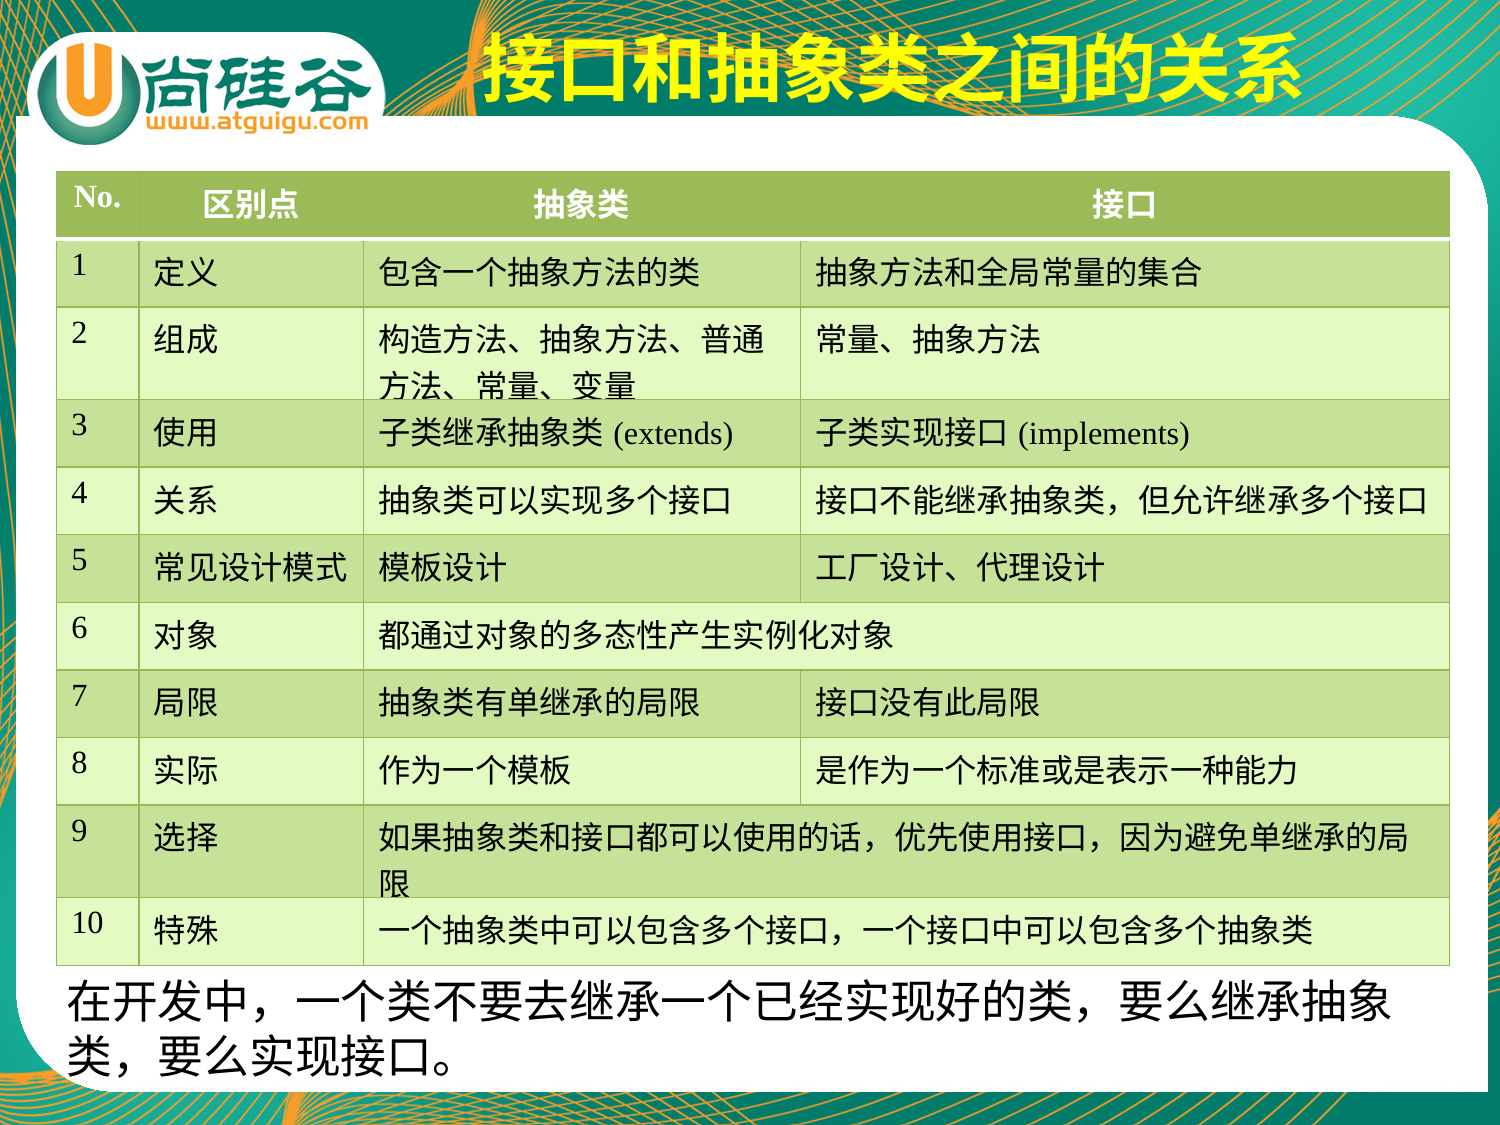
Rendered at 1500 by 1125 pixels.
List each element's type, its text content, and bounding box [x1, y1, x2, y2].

table_cell 5 [57, 535, 138, 602]
table_header 抽象类 [364, 172, 800, 237]
table_cell 如果抽象类和接口都可以使用的话，优先使用接口，因为避免单继承的局限 [364, 806, 1449, 897]
table_cell 特殊 [140, 898, 363, 965]
table_cell 选择 [140, 806, 363, 897]
table_cell 抽象类可以实现多个接口 [364, 468, 800, 534]
table_header 区别点 [140, 172, 363, 237]
table_cell 1 [57, 241, 138, 306]
table_cell 组成 [140, 308, 363, 399]
table_header 接口 [801, 172, 1449, 237]
table_cell 定义 [140, 241, 363, 306]
table_cell 7 [57, 671, 138, 737]
table_cell 一个抽象类中可以包含多个接口，一个接口中可以包含多个抽象类 [364, 898, 1449, 965]
text_box 在开发中，一个类不要去继承一个已经实现好的类，要么继承抽象类，要么实现接口。 [51, 965, 1423, 1091]
table_cell 接口没有此局限 [801, 671, 1449, 737]
text_box 接口和抽象类之间的关系 [466, 14, 1388, 119]
table_cell 常量、抽象方法 [801, 308, 1449, 399]
table_cell 抽象类有单继承的局限 [364, 671, 800, 737]
table_cell 对象 [140, 603, 363, 669]
table_cell 抽象方法和全局常量的集合 [801, 241, 1449, 306]
table_cell 模板设计 [364, 535, 800, 602]
table_cell 6 [57, 603, 138, 669]
table_cell 作为一个模板 [364, 738, 800, 804]
table_cell 3 [57, 400, 138, 466]
table_cell 10 [57, 898, 138, 965]
table_cell 子类实现接口(implements) [801, 400, 1449, 466]
table_cell 4 [57, 468, 138, 534]
table_cell 工厂设计、代理设计 [801, 535, 1449, 602]
table_header No. [57, 172, 138, 237]
table_cell 9 [57, 806, 138, 897]
table_cell 常见设计模式 [140, 535, 363, 602]
picture [0, 0, 1500, 1125]
table_cell 8 [57, 738, 138, 804]
table_cell 局限 [140, 671, 363, 737]
table_cell 子类继承抽象类(extends) [364, 400, 800, 466]
table_cell 关系 [140, 468, 363, 534]
table_cell 实际 [140, 738, 363, 804]
table_cell 包含一个抽象方法的类 [364, 241, 800, 306]
table_cell 使用 [140, 400, 363, 466]
table_cell 都通过对象的多态性产生实例化对象 [364, 603, 1449, 669]
table_cell 是作为一个标准或是表示一种能力 [801, 738, 1449, 804]
table_cell 2 [57, 308, 138, 399]
table_cell 接口不能继承抽象类，但允许继承多个接口 [801, 468, 1449, 534]
table_cell 构造方法、抽象方法、普通方法、常量、变量 [364, 308, 800, 399]
